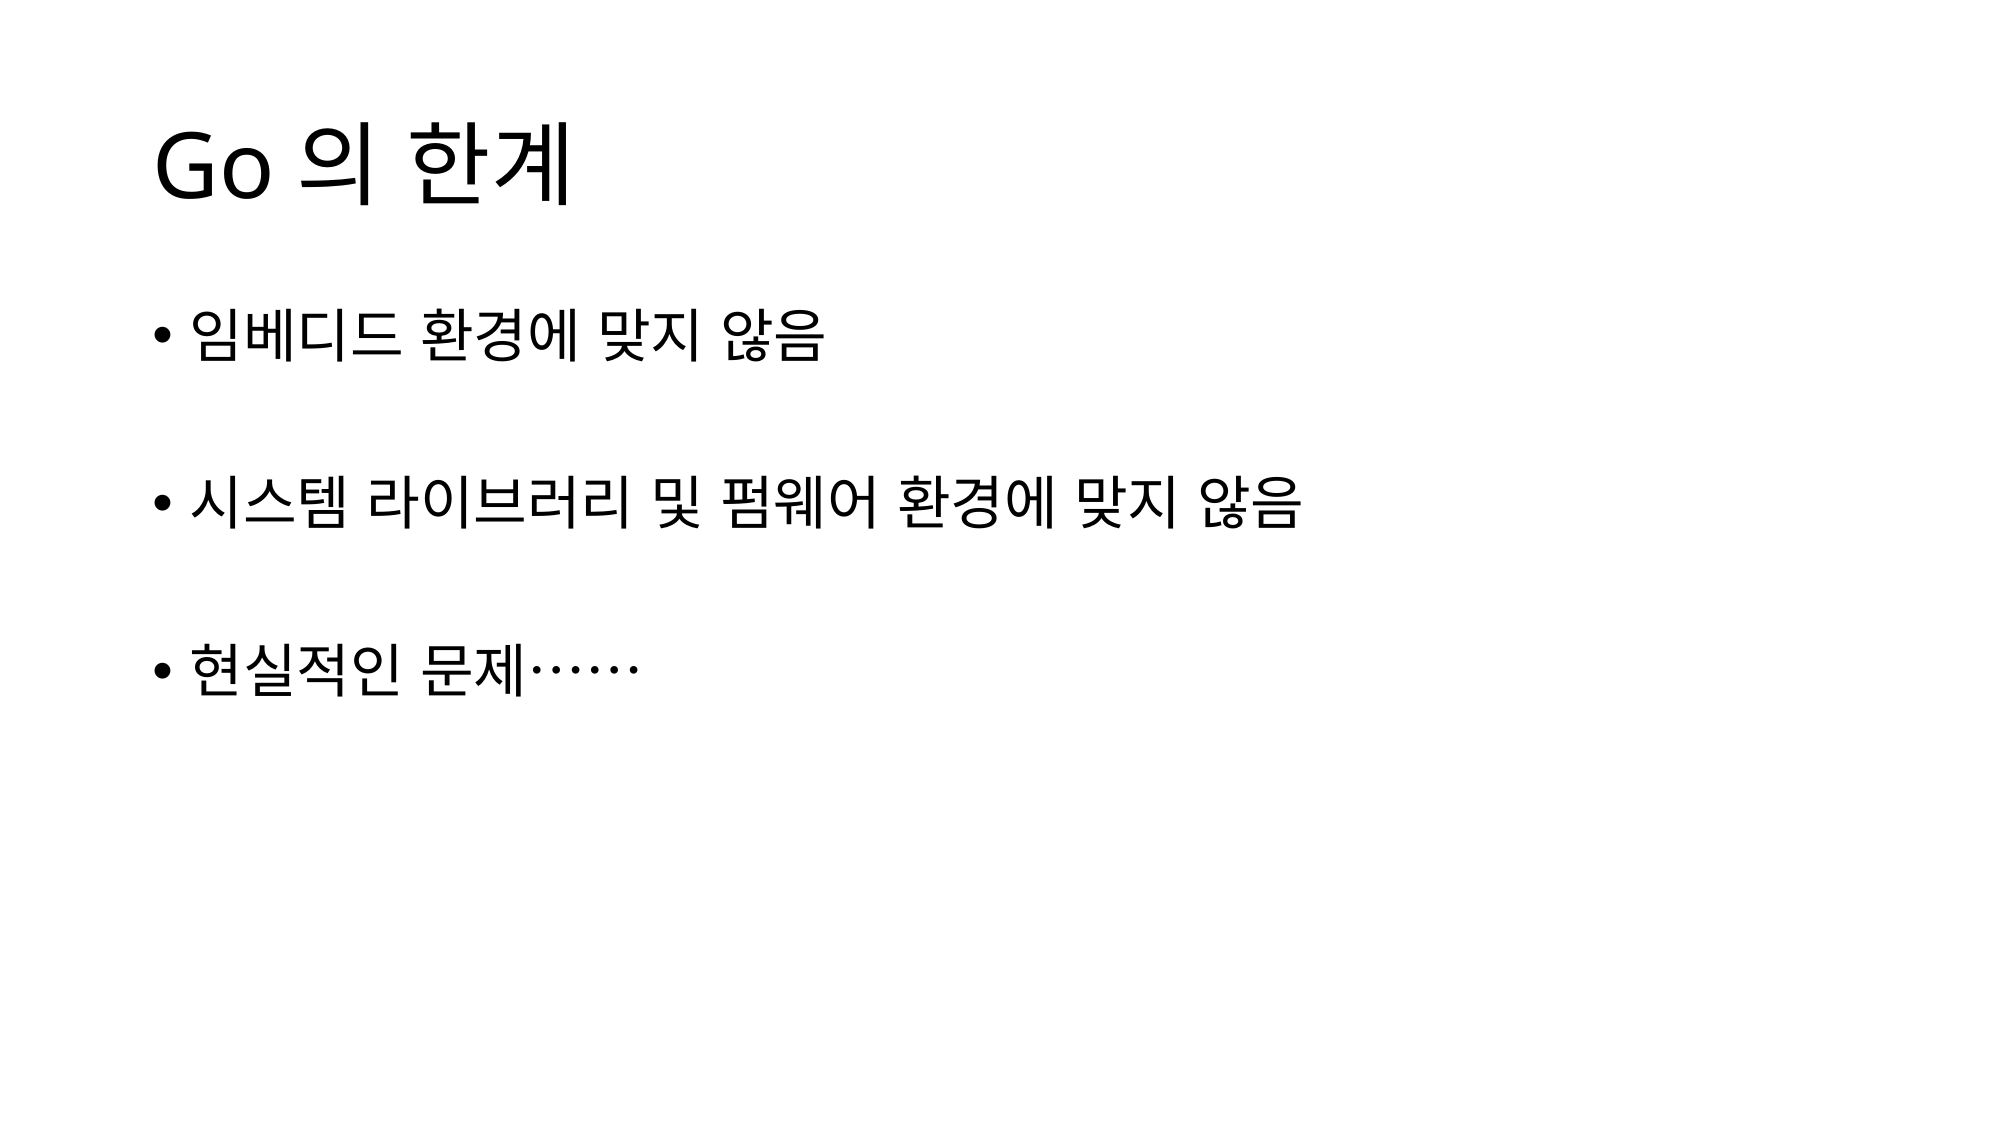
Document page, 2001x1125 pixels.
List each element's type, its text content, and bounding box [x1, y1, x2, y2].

list 임베디드 환경에 맞지 않음 시스템 라이브러리 및 펌웨어 환경에 맞지 않음 현실적인 문제…… [137, 299, 1863, 1014]
title Go의 한계 [137, 59, 1863, 278]
